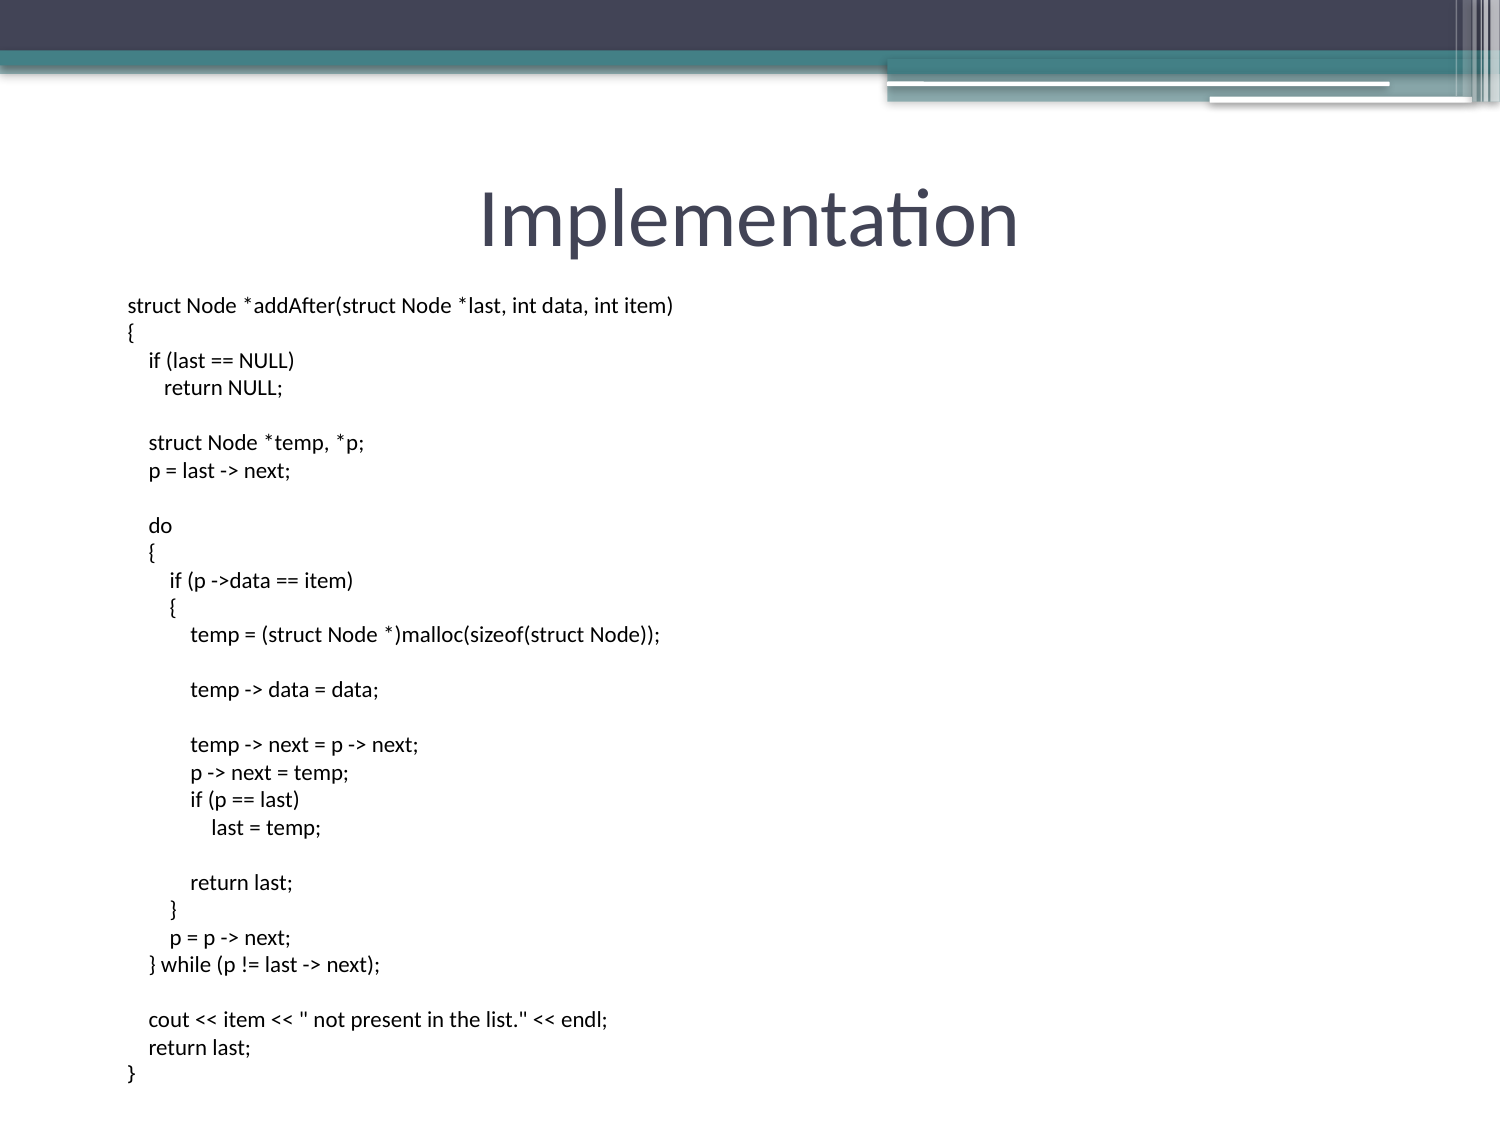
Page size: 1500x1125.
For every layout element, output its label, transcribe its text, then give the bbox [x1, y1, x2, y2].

title Implementation [75, 125, 1425, 301]
text_box struct Node *addAfter(struct Node *last, int data, int item) { if (last == NULL) return NULL; struct Node *temp, *p; p = last -> next; do { if (p ->data == item) { temp = (struct Node *)malloc(sizeof(struct Node)); temp -> data = data; temp -> next = p -> next; p -> next = temp; if (p == last) last = temp; return last; } p = p -> next; } while (p != last -> next); cout << item << " not present in the list." << endl; return last; } [112, 283, 1338, 1092]
